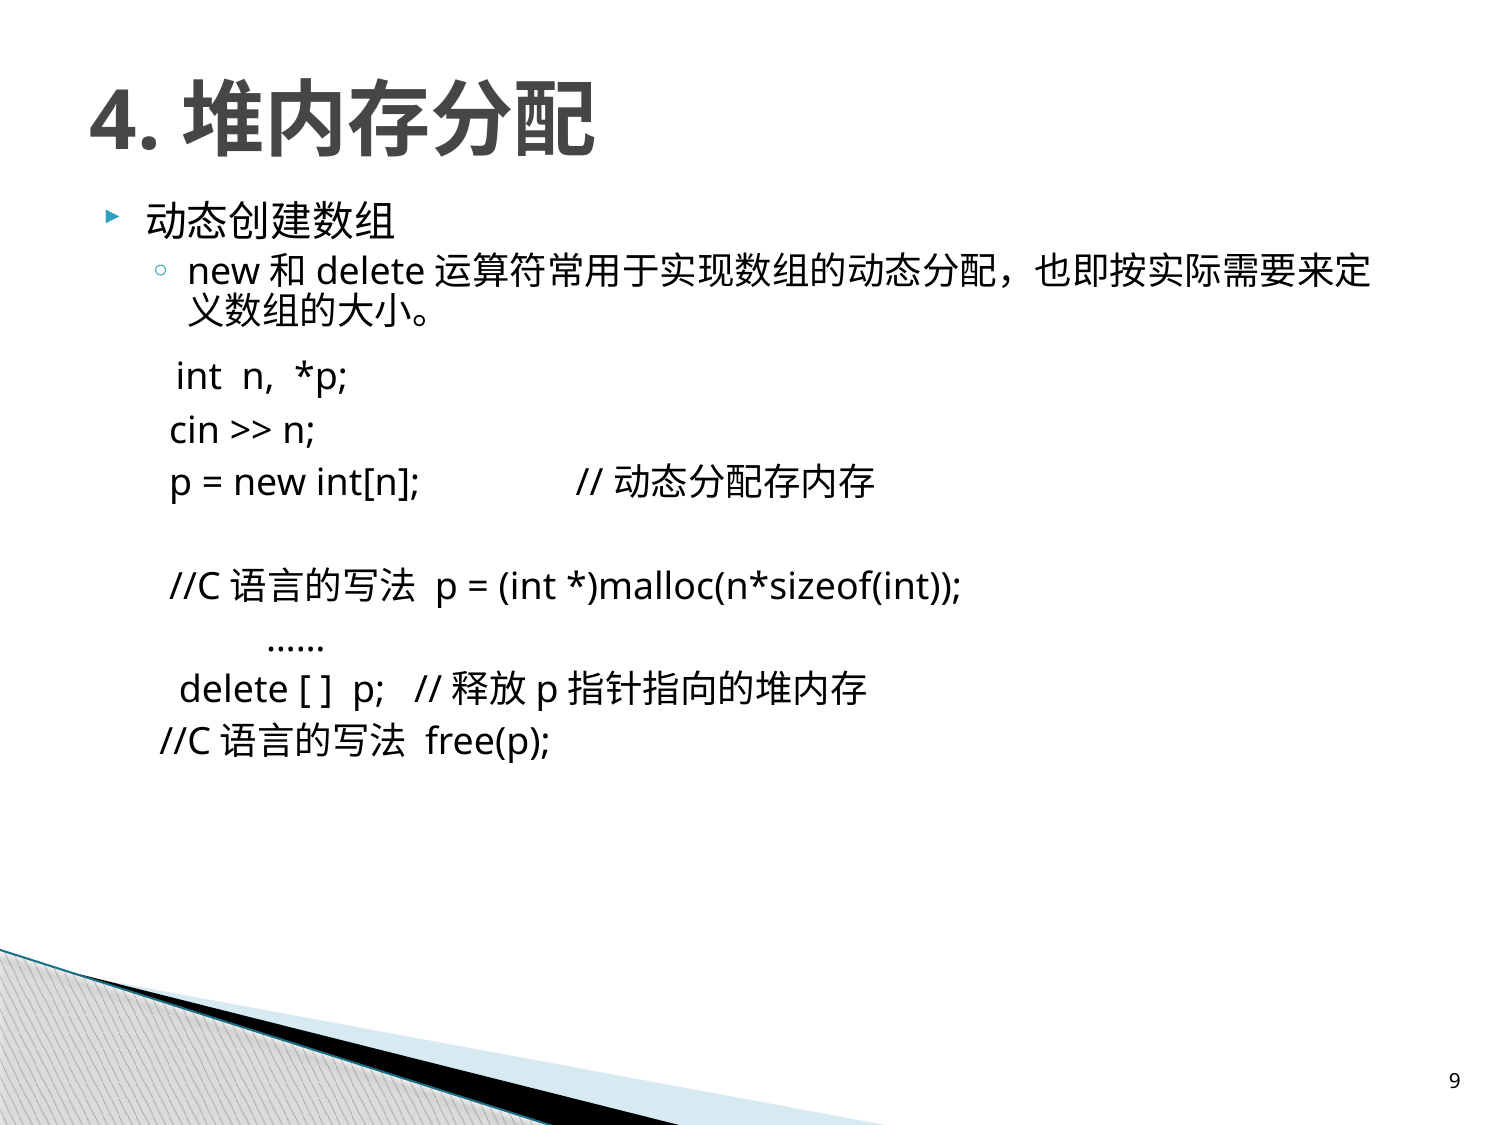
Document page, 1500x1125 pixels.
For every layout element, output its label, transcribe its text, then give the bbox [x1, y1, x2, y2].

footer 9 [1089, 1042, 1476, 1103]
list 动态创建数组 new和delete运算符常用于实现数组的动态分配，也即按实际需要来定义数组的大小。 int n, *p; cin >> n; p = new int[n]; //动态分配存内存 //C语言的写法 p = (int *)malloc(n*sizeof(int)); …… delete [ ] p; //释放p指针指向的堆内存 //C语言的写法 free(p); [70, 187, 1395, 985]
title 4.堆内存分配 [75, 45, 1425, 188]
